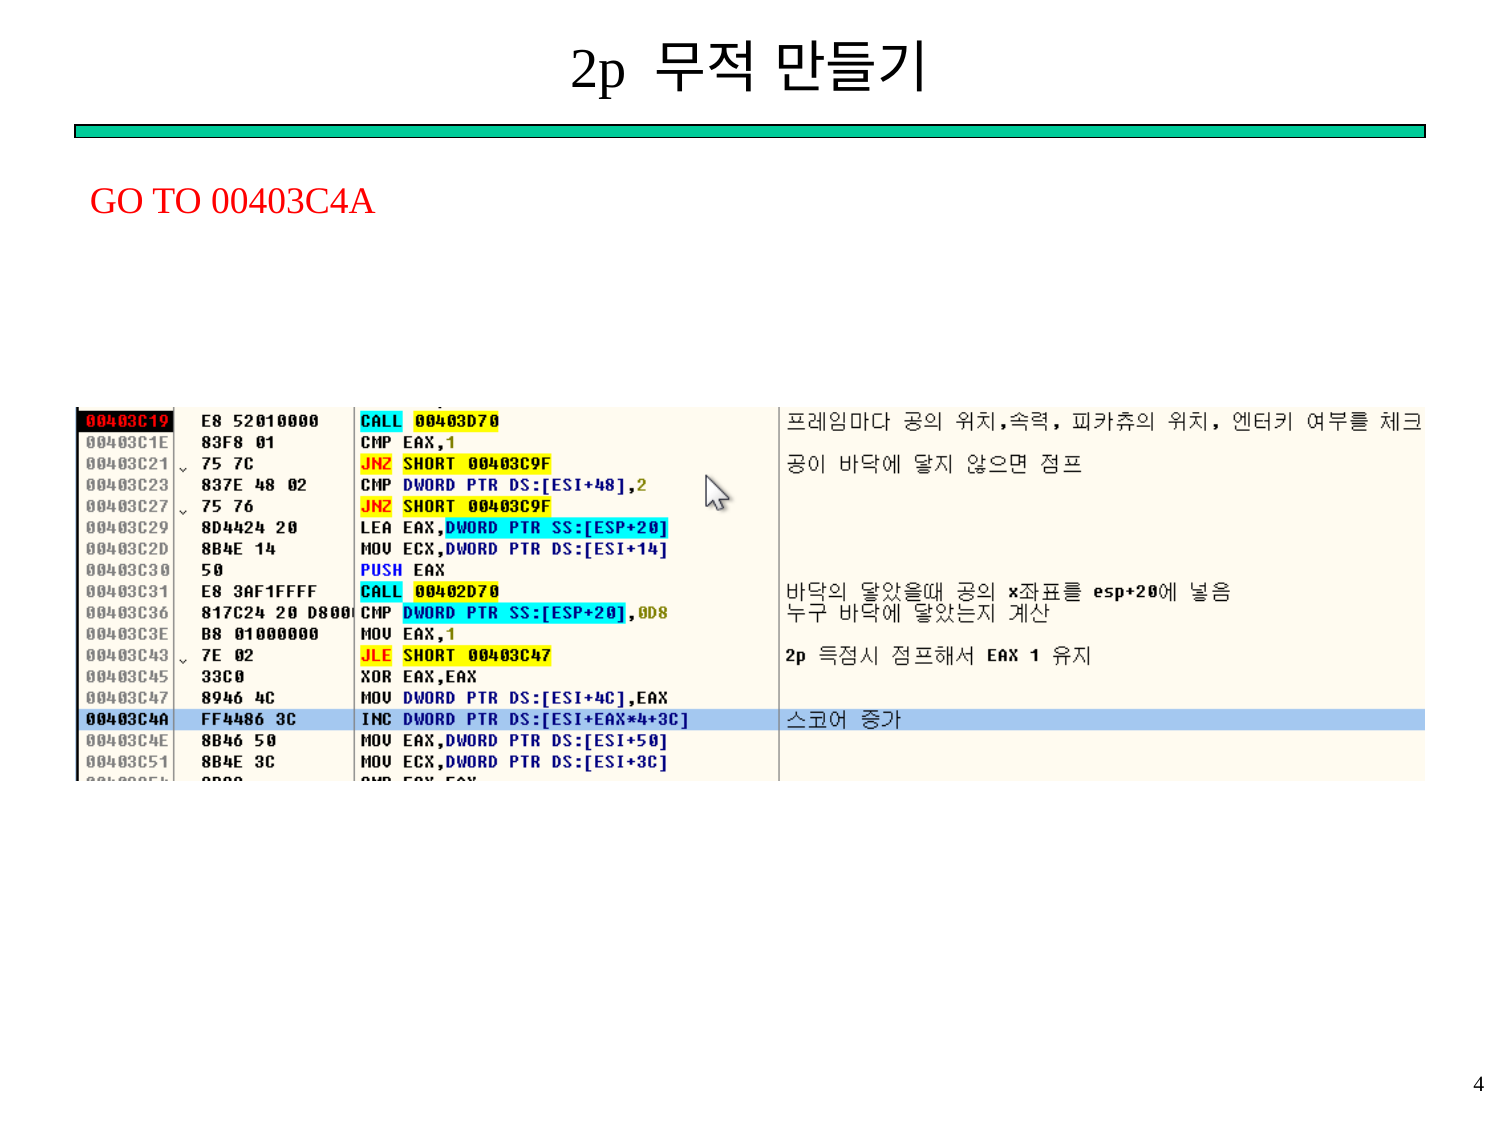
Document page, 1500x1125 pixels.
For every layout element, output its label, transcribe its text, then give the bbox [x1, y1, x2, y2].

text_box GO TO 00403C4A [74, 168, 1333, 229]
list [74, 406, 1426, 781]
slide_number 4 [1186, 1062, 1500, 1125]
title 2p 무적 만들기 [75, 16, 1425, 113]
